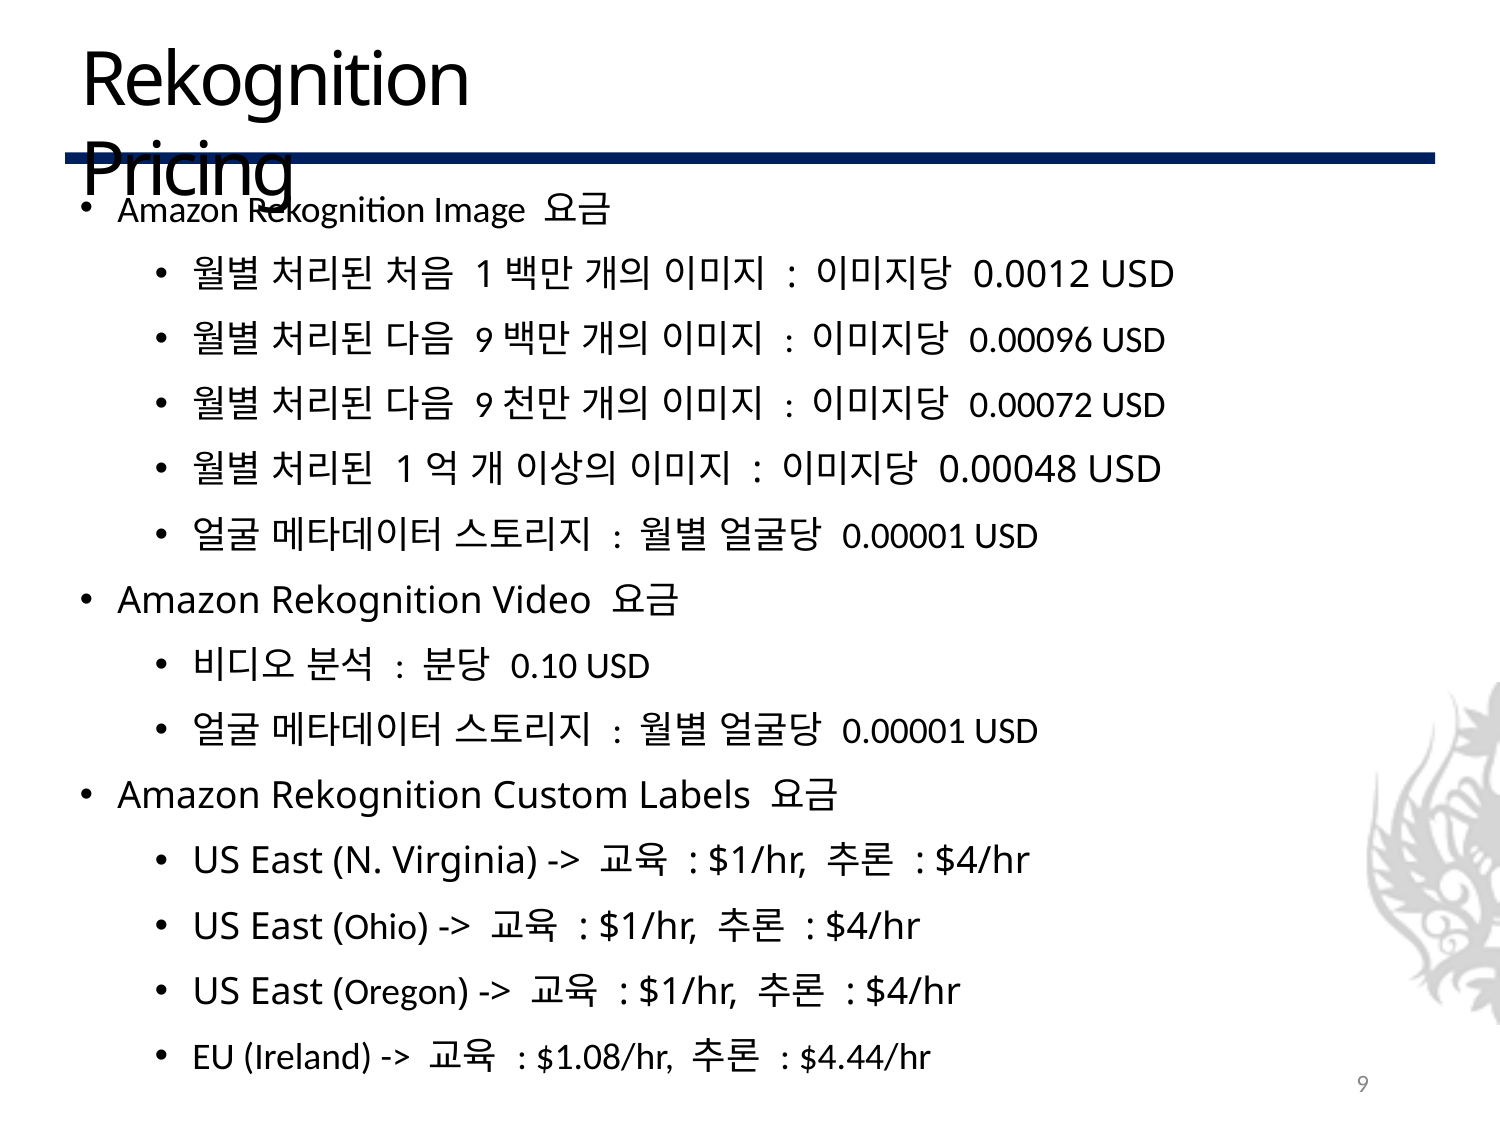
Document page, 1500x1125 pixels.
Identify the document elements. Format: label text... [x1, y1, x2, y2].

picture [1366, 682, 1500, 1025]
slide_number 9 [1350, 1071, 1389, 1125]
text_box Amazon Rekognition Image 요금 월별 처리된 처음 1백만 개의 이미지 : 이미지당 0.0012 USD 월별 처리된 다음 9백만 개의 이미지 : 이미지당 0.00096 USD 월별 처리된 다음 9천만 개의 이미지 : 이미지당 0.00072 USD 월별 처리된 1억 개 이상의 이미지 : 이미지당 0.00048 USD 얼굴 메타데이터 스토리지 : 월별 얼굴당 0.00001 USD Amazon Rekognition Video 요금 비디오 분석 : 분당 0.10 USD 얼굴 메타데이터 스토리지 : 월별 얼굴당 0.00001 USD Amazon Rekognition Custom Labels 요금 US East (N. Virginia) -> 교육 : $1/hr, 추론 : $4/hr US East (Ohio) -> 교육 : $1/hr, 추론 : $4/hr US East (Oregon) -> 교육 : $1/hr, 추론 : $4/hr EU (Ireland) -> 교육 : $1.08/hr, 추론 : $4.44/hr [77, 160, 1275, 1078]
title Rekognition Pricing [77, 28, 688, 160]
